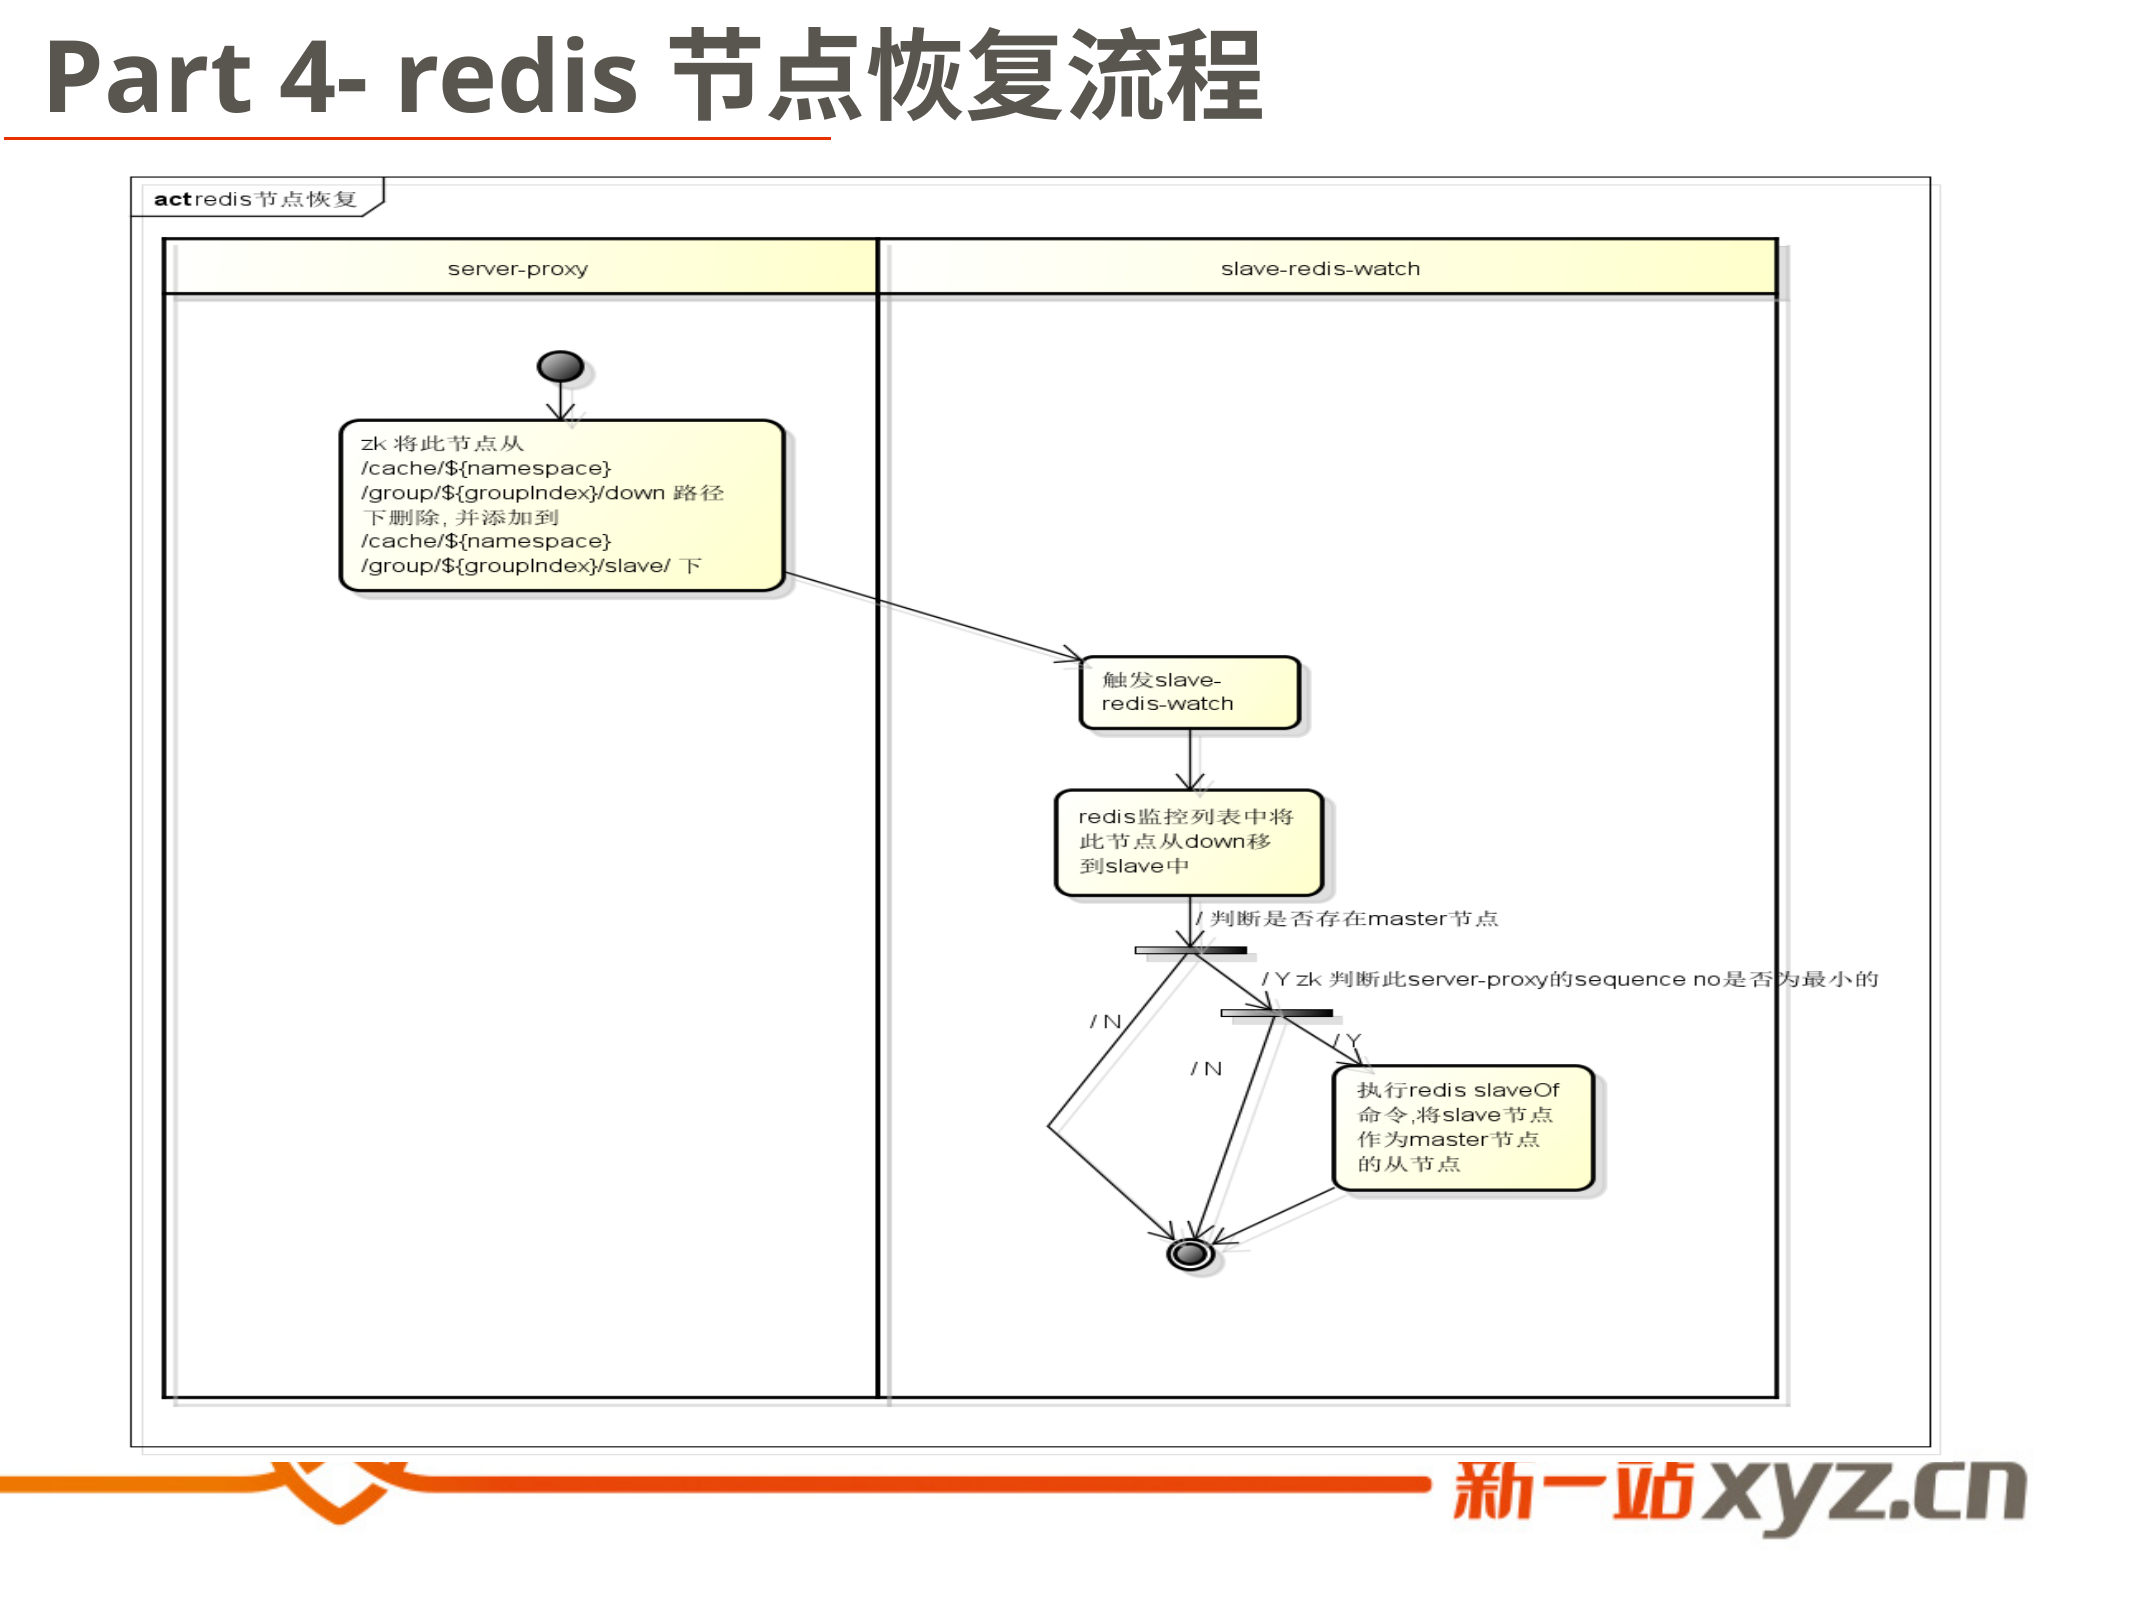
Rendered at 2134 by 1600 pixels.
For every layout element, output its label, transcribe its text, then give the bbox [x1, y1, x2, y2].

text_box Part 4- redis节点恢复流程 [27, 5, 1610, 140]
picture [0, 0, 2134, 1600]
